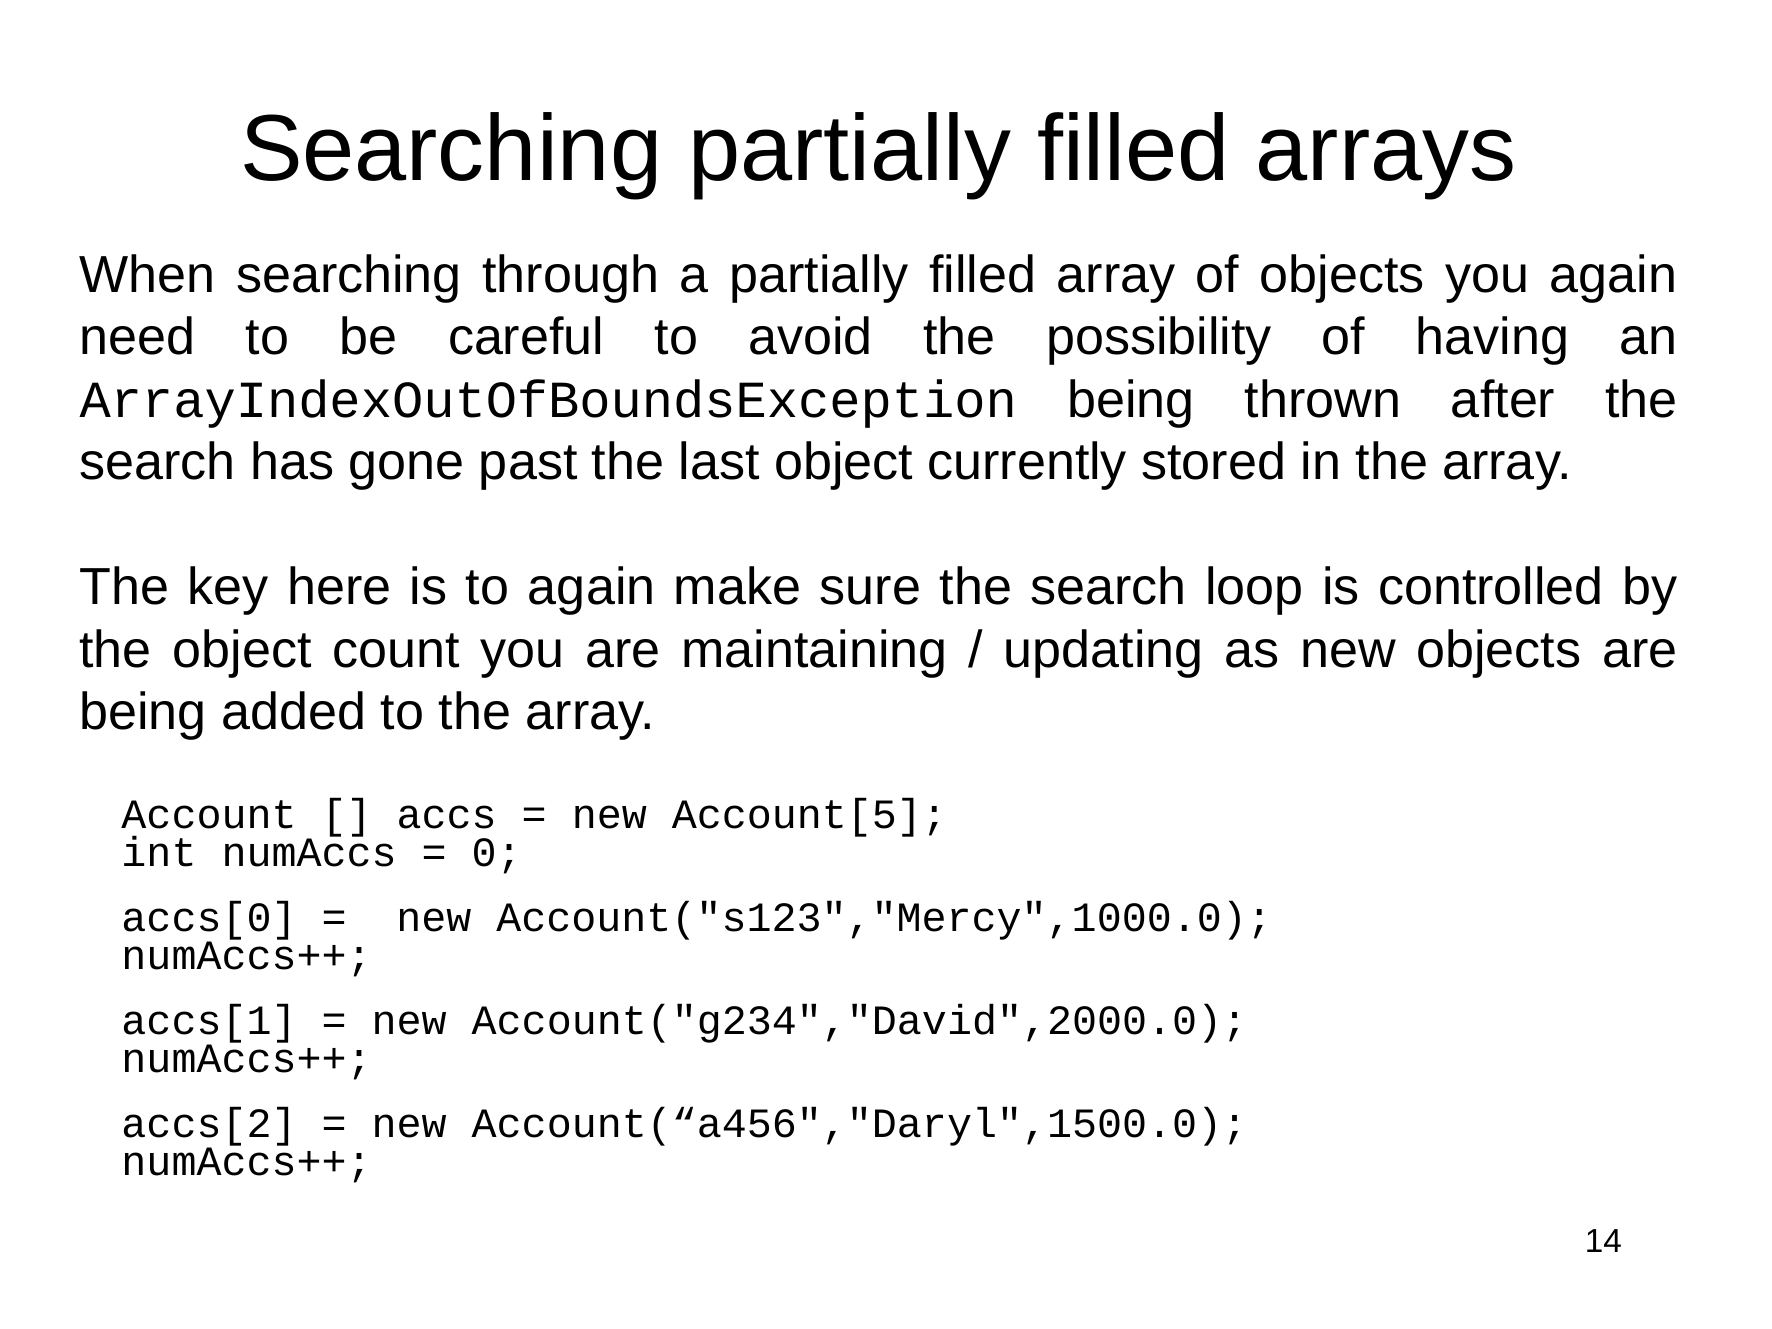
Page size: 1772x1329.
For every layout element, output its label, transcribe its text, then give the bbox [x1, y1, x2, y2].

text_box Account [] accs = new Account[5]; int numAccs = 0; accs[0] = new Account("s123","Mercy",1000.0); numAccs++; accs[1] = new Account("g234","David",2000.0); numAccs++; accs[2] = new Account(“a456","Daryl",1500.0); numAccs++; [104, 790, 1612, 1192]
text_box Searching partially filled arrays [118, 78, 1640, 208]
text_box When searching through a partially filled array of objects you again need to be careful to avoid the possibility of having an ArrayIndexOutOfBoundsException being thrown after the search has gone past the last object currently stored in the array. The key here is to again make sure the search loop is controlled by the object count you are maintaining / updating as new objects are being added to the array. [62, 231, 1696, 807]
slide_number 14 [1269, 1210, 1640, 1300]
